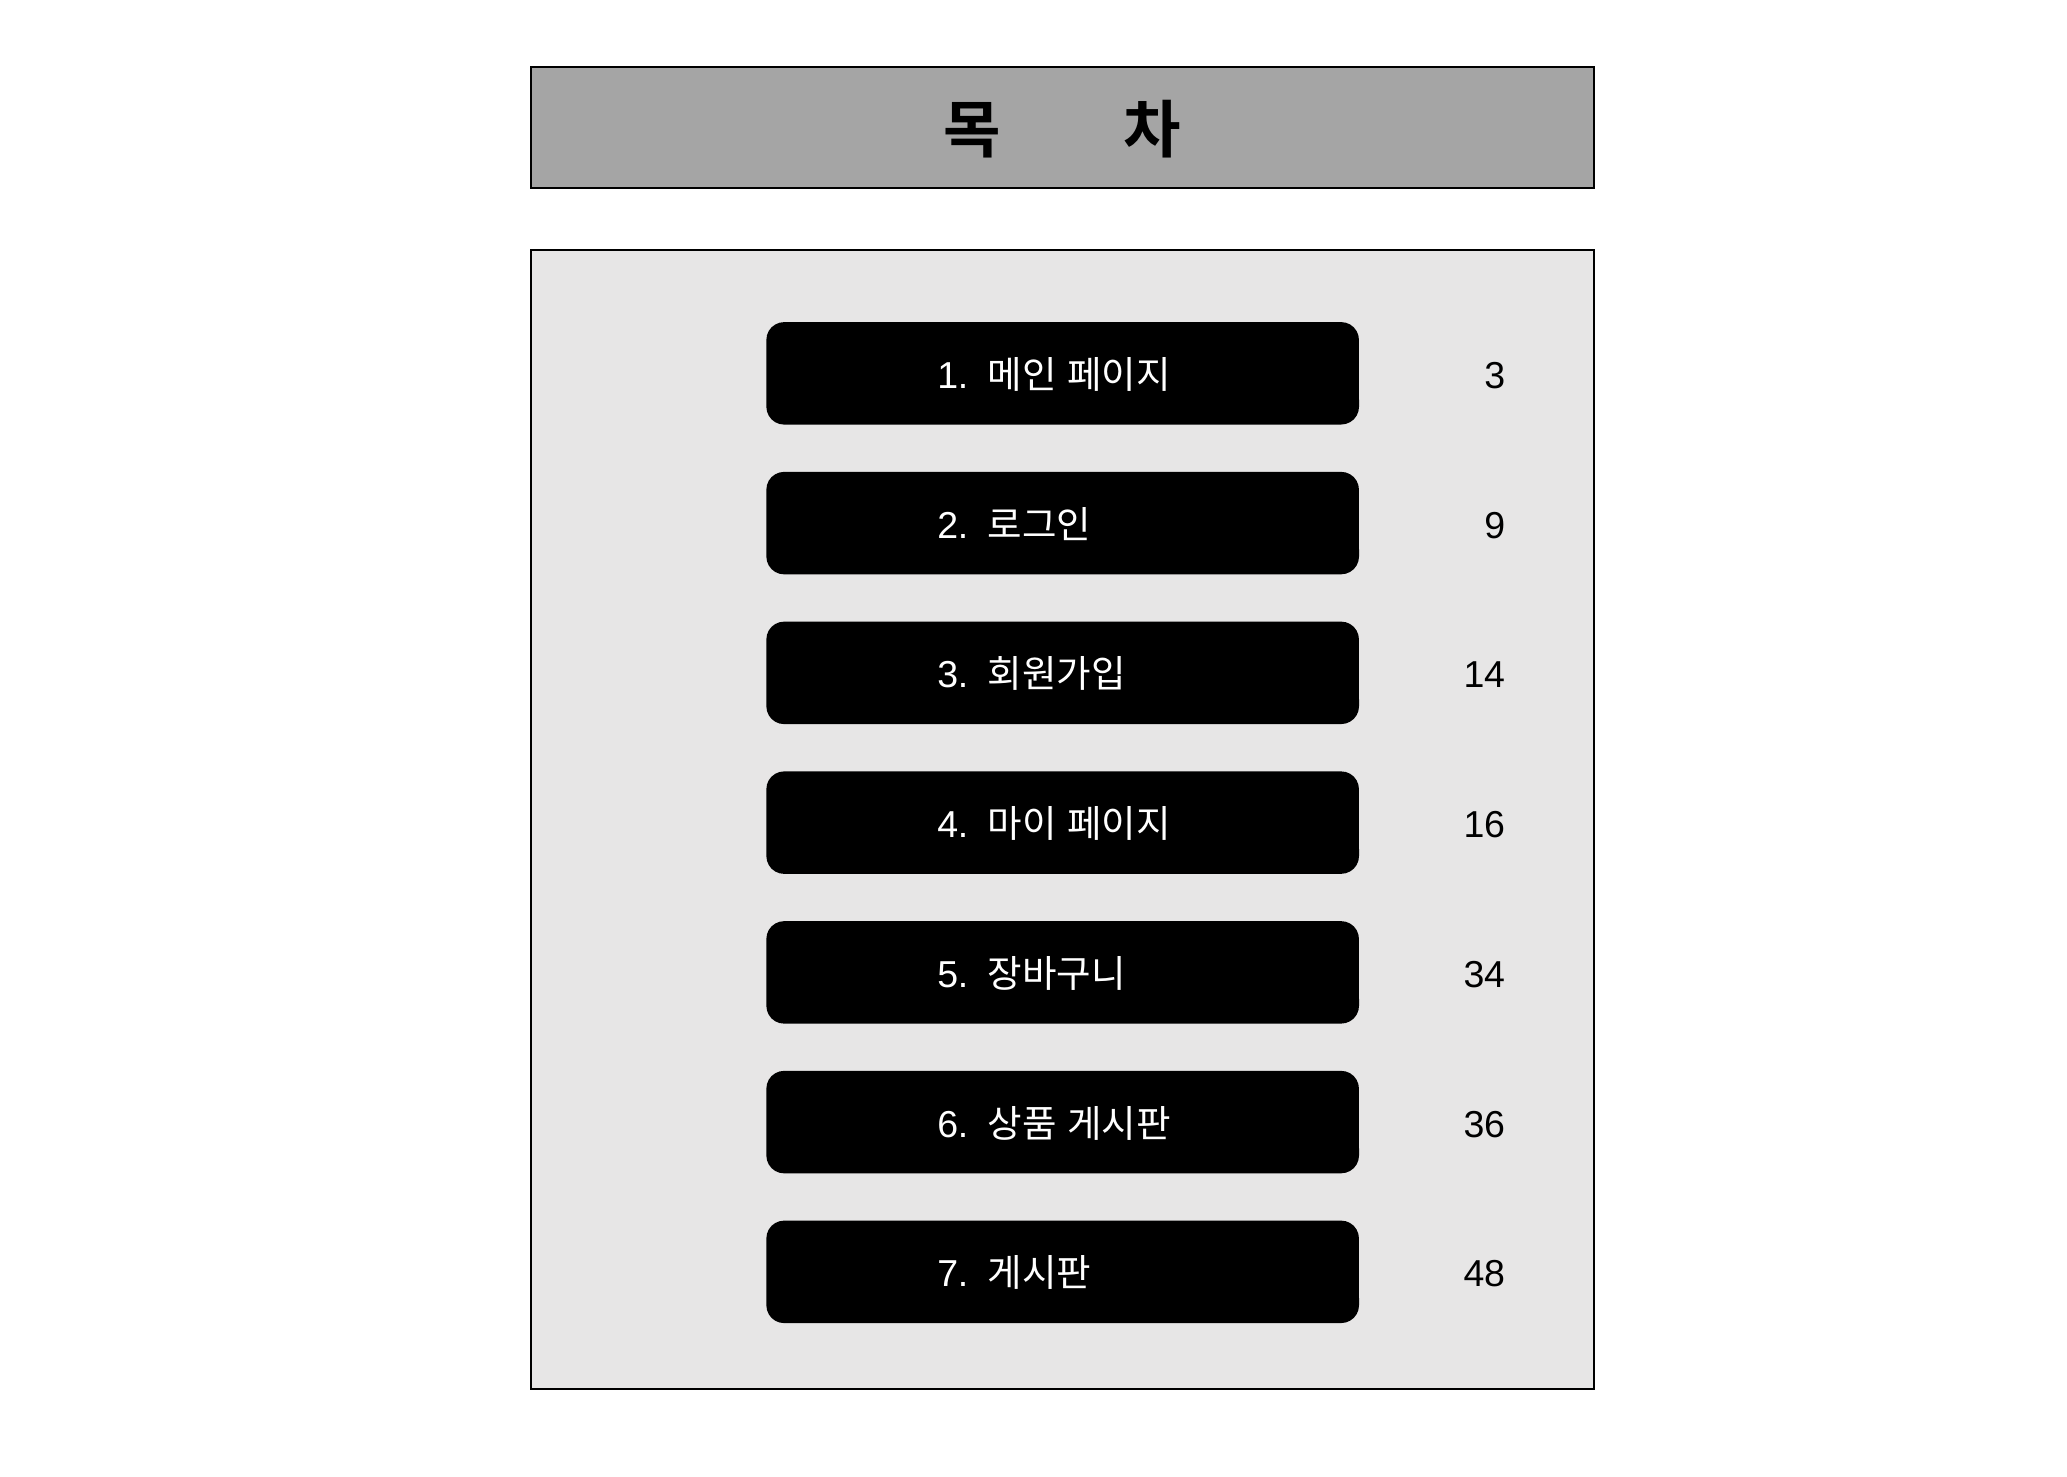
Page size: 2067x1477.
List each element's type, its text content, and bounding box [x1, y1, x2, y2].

text_box [530, 249, 1595, 1390]
text_box 48 [1406, 1220, 1527, 1324]
text_box 목 차 [530, 66, 1595, 189]
text_box 36 [1406, 1070, 1527, 1174]
text_box 3. 회원가입 [766, 621, 1360, 725]
text_box 7. 게시판 [766, 1220, 1360, 1324]
text_box 4. 마이 페이지 [766, 771, 1360, 874]
text_box 5. 장바구니 [766, 921, 1360, 1024]
text_box 16 [1406, 771, 1527, 874]
text_box 34 [1406, 921, 1527, 1024]
text_box 2. 로그인 [766, 471, 1360, 575]
text_box 3 [1406, 322, 1527, 425]
text_box 14 [1406, 621, 1527, 725]
text_box 1. 메인 페이지 [766, 322, 1360, 425]
text_box 9 [1406, 471, 1527, 575]
text_box 6. 상품 게시판 [766, 1070, 1360, 1174]
